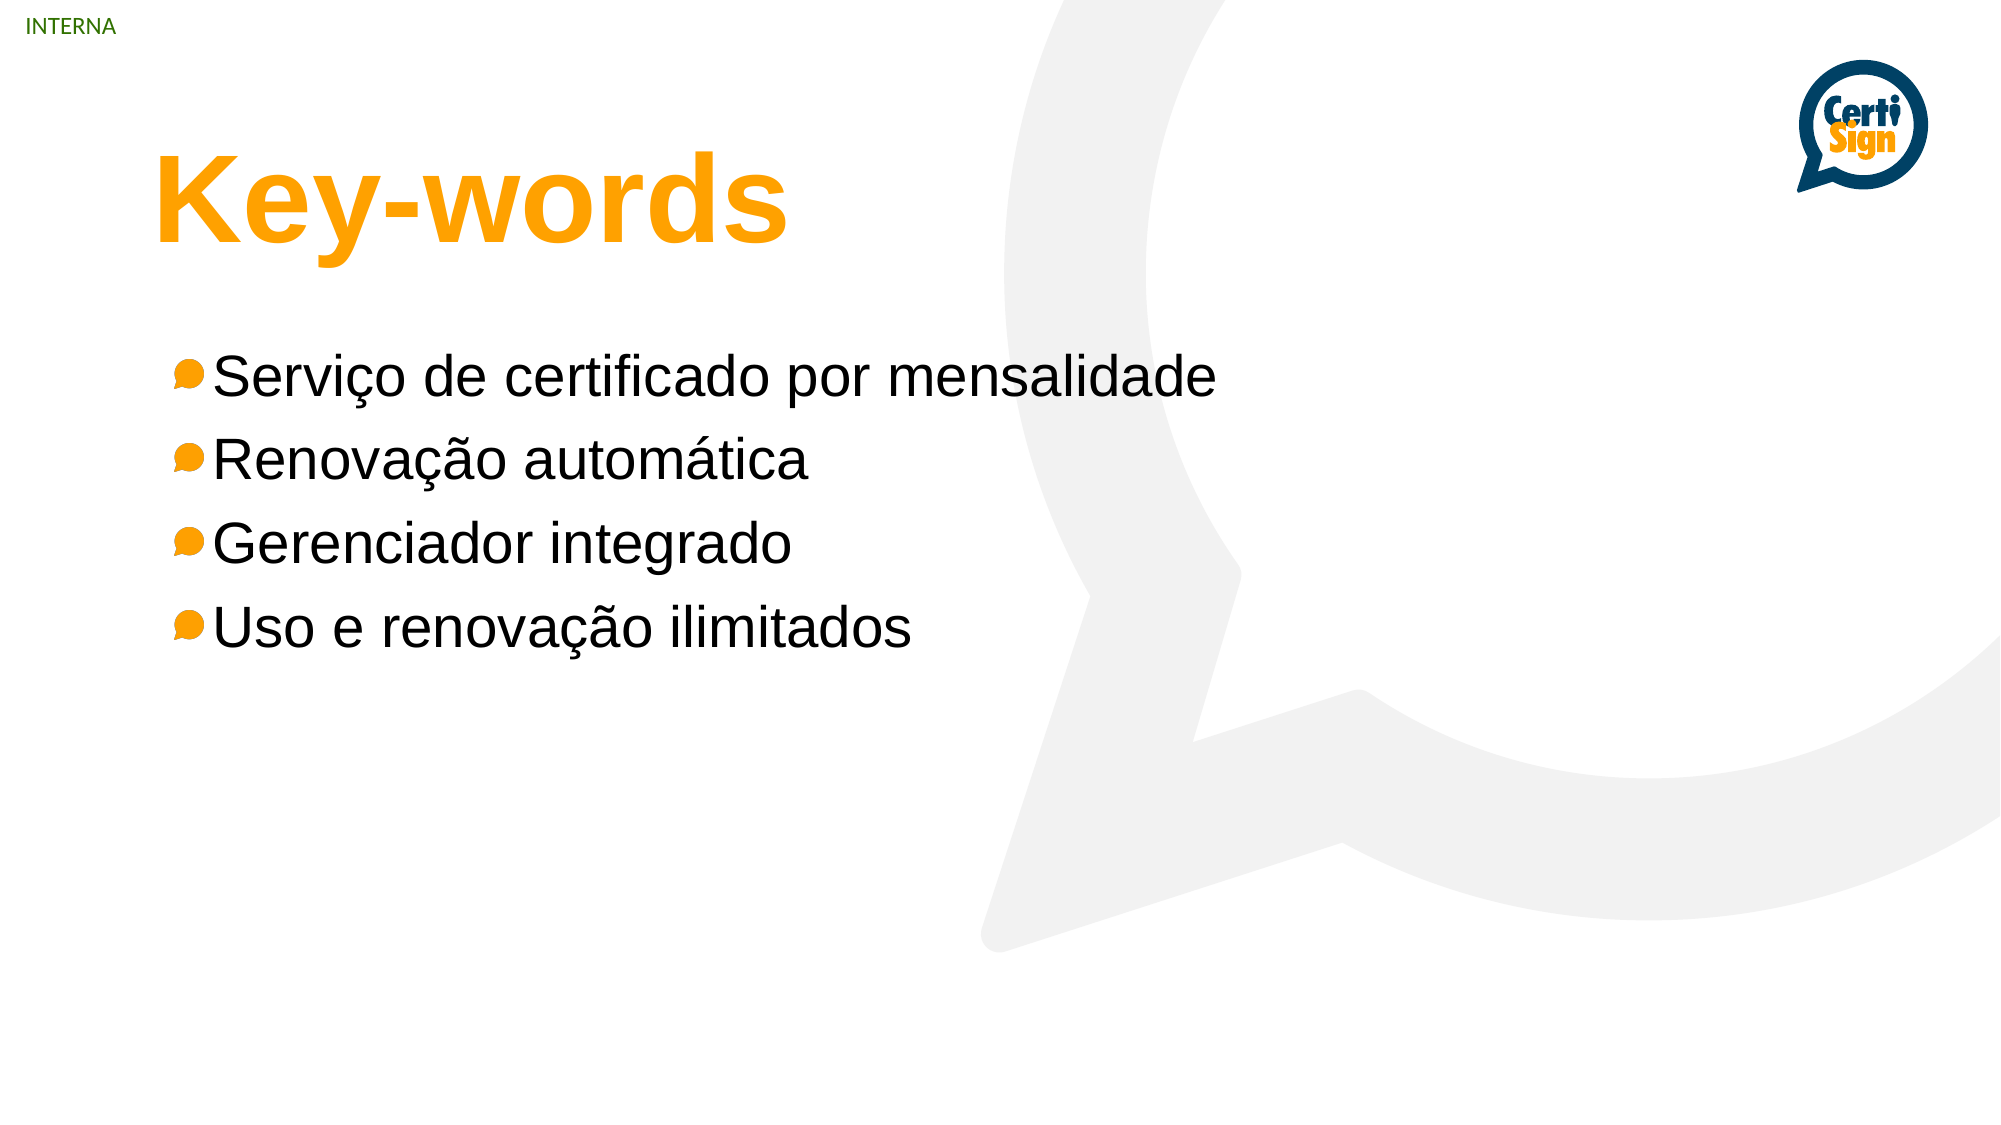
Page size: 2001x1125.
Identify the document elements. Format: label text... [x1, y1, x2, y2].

picture [174, 443, 204, 472]
text_box Key-words [137, 59, 1863, 278]
picture [174, 359, 204, 389]
picture [174, 610, 204, 640]
picture [174, 527, 204, 556]
text_box Serviço de certificado por mensalidade Renovação automática Gerenciador integrado Uso e renovação ilimitados [160, 338, 1752, 920]
